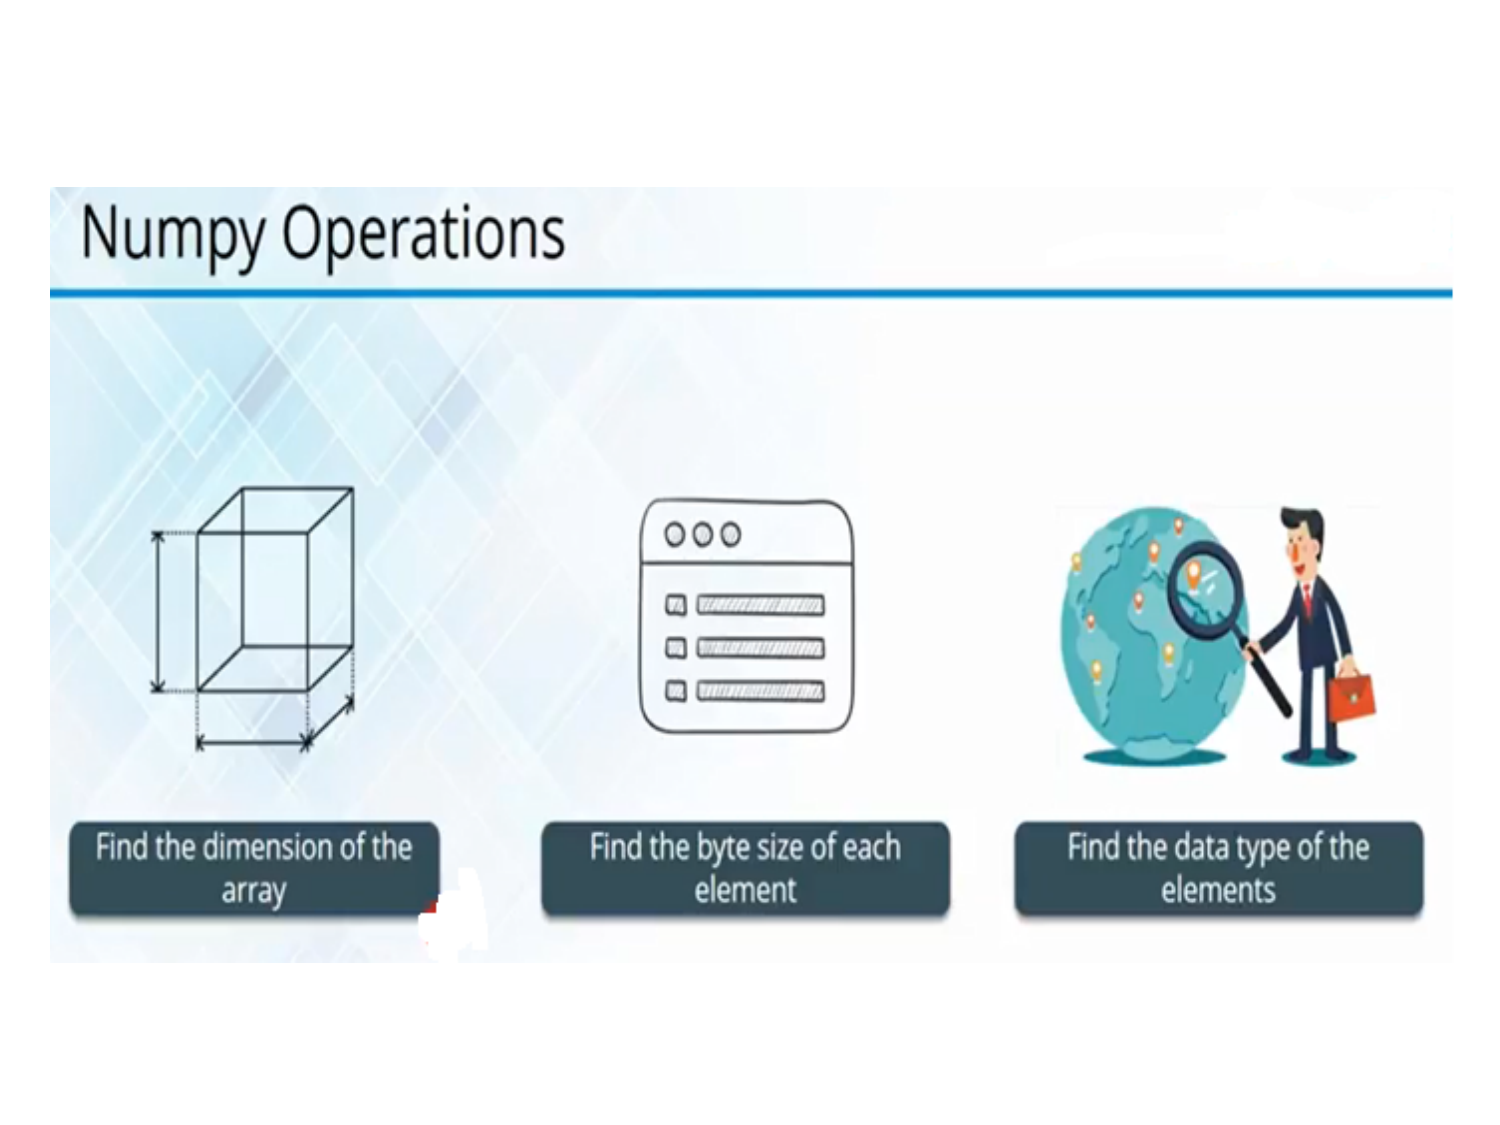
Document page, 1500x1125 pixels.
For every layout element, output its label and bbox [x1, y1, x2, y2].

picture [49, 187, 1476, 963]
